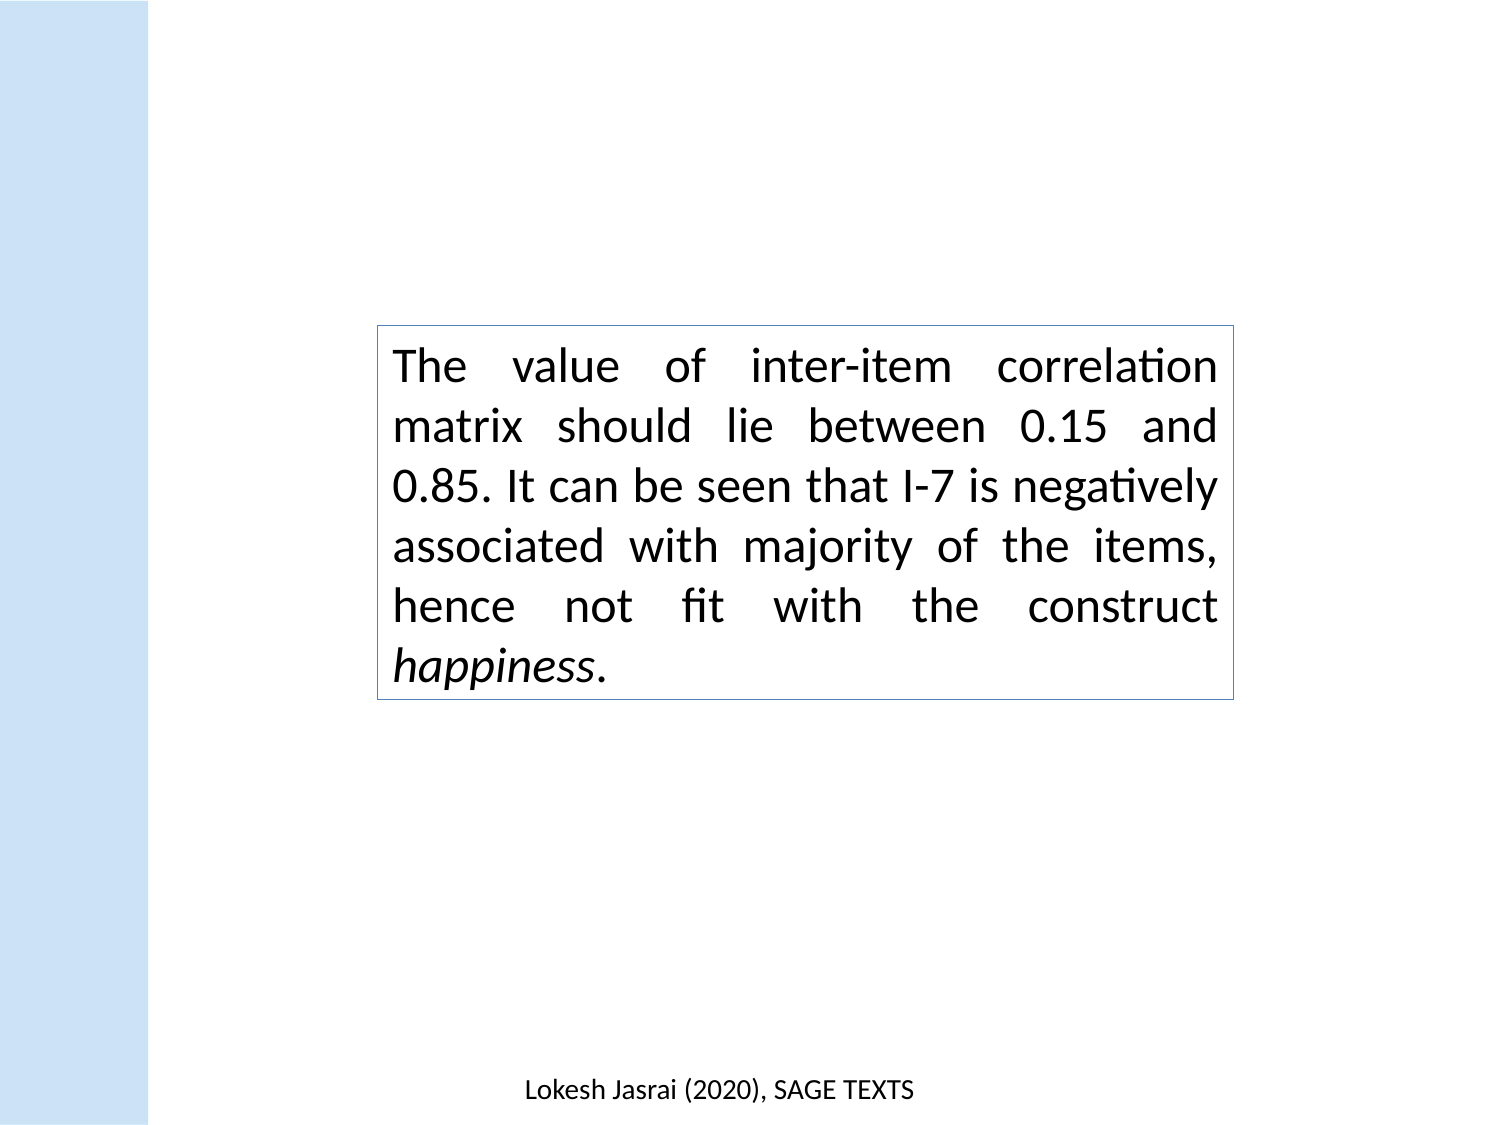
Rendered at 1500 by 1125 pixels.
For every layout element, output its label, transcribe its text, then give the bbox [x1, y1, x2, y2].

footer Lokesh Jasrai (2020), SAGE TEXTS [452, 1063, 988, 1124]
picture [0, 0, 1500, 1125]
text_box The value of inter-item correlation matrix should lie between 0.15 and 0.85. It can be seen that I-7 is negatively associated with majority of the items, hence not fit with the construct happiness. [377, 325, 1234, 700]
